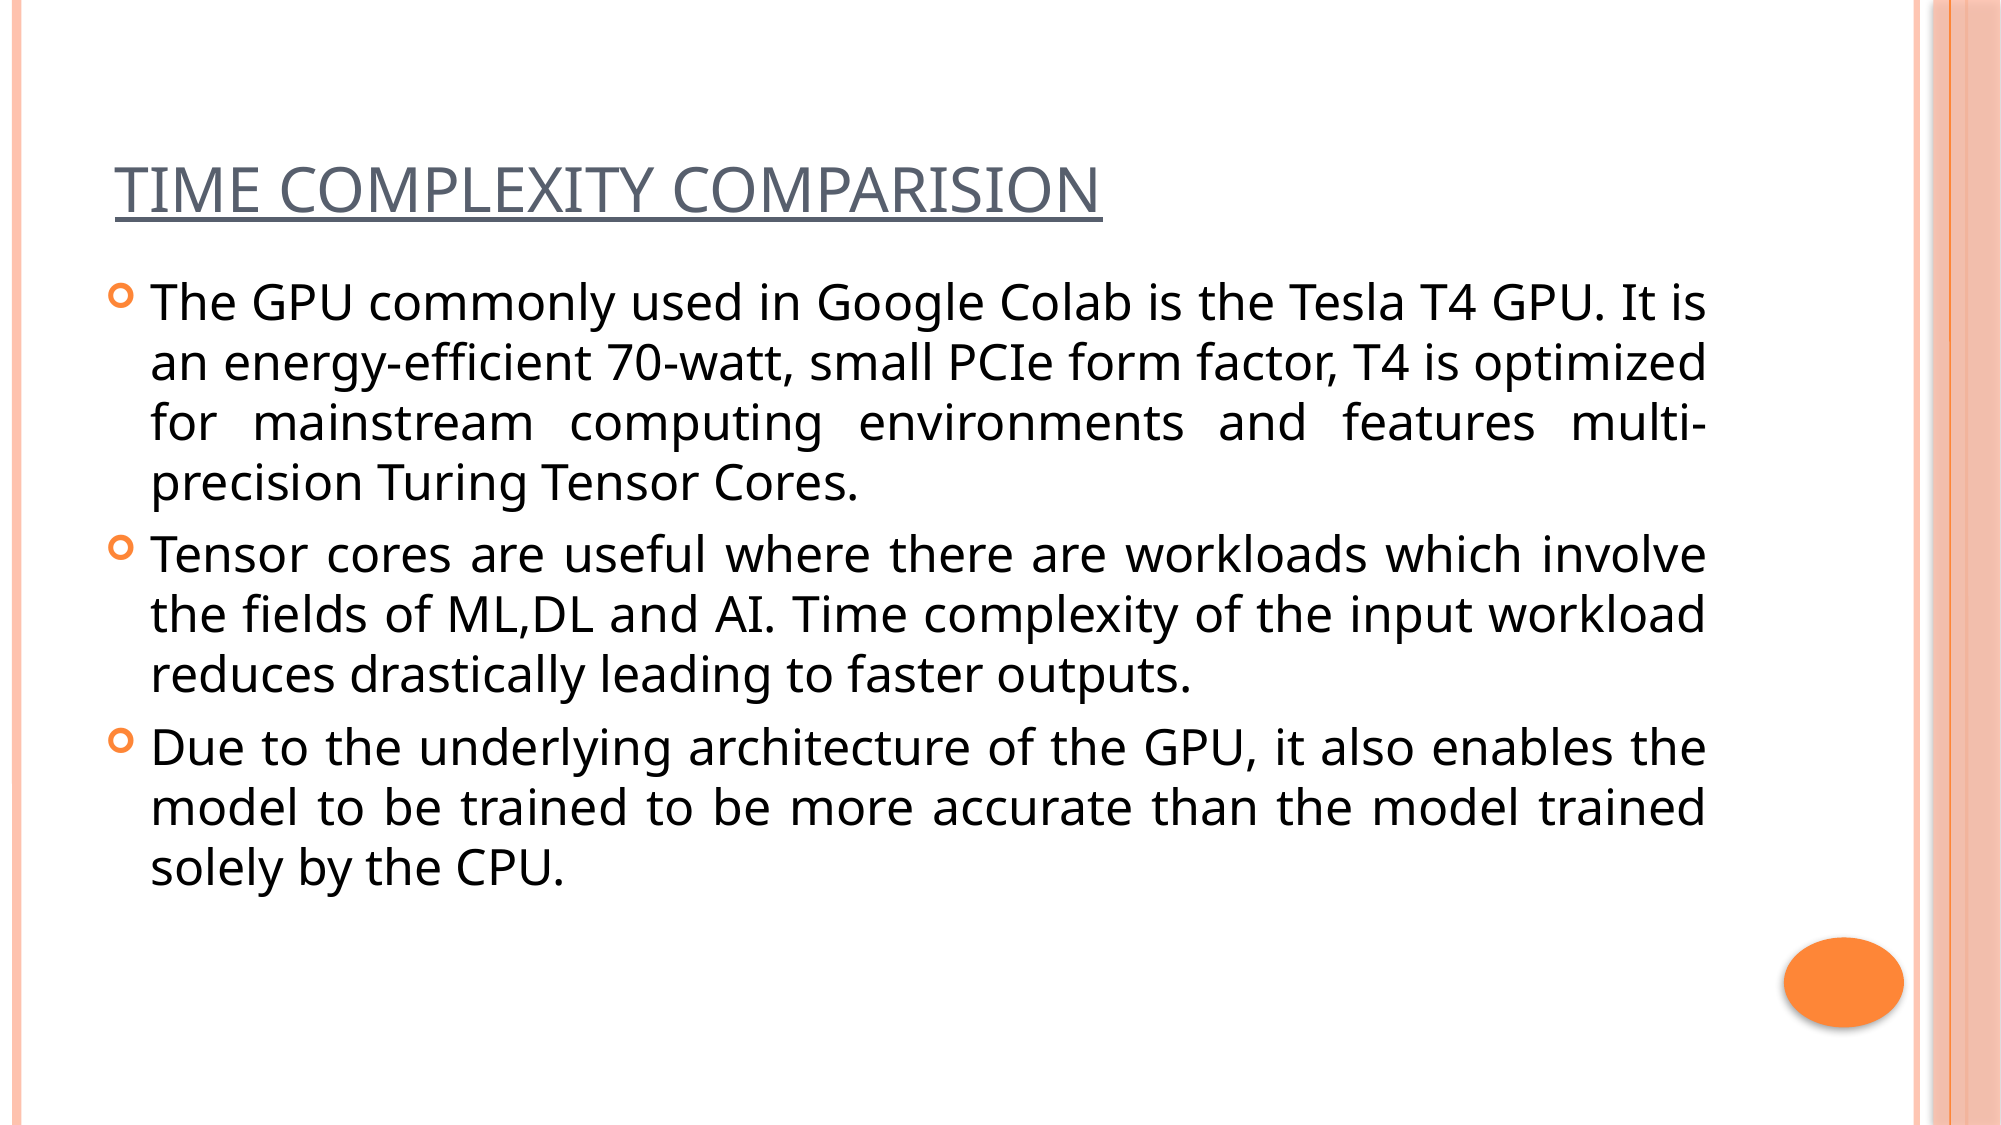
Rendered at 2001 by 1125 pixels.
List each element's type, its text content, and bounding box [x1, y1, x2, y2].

title time complexity comparision [99, 45, 1734, 233]
list The GPU commonly used in Google Colab is the Tesla T4 GPU. It is an energy-efficient 70-watt, small PCIe form factor, T4 is optimized for mainstream computing environments and features multi-precision Turing Tensor Cores. Tensor cores are useful where there are workloads which involve the fields of ML,DL and AI. Time complexity of the input workload reduces drastically leading to faster outputs. Due to the underlying architecture of the GPU, it also enables the model to be trained to be more accurate than the model trained solely by the CPU. [90, 262, 1724, 1062]
